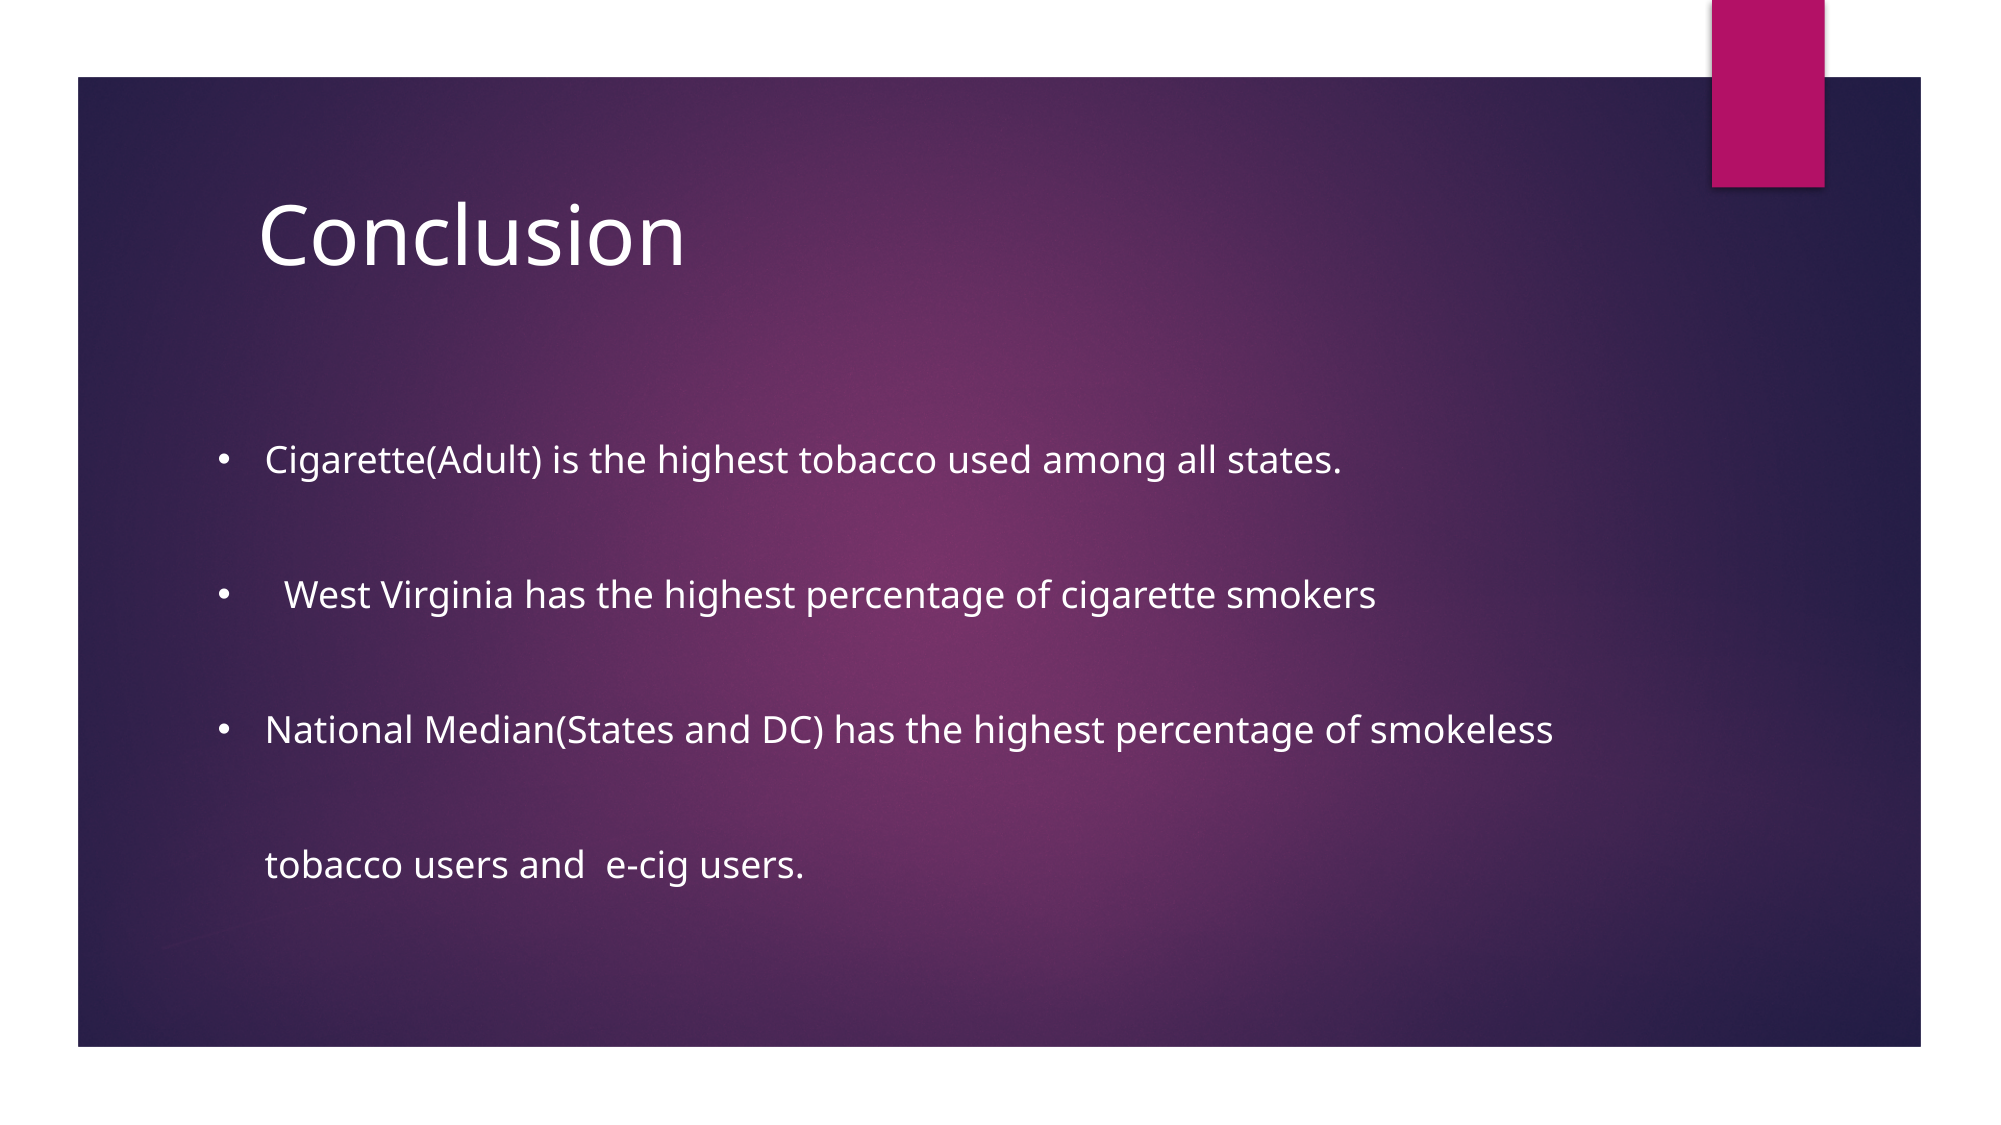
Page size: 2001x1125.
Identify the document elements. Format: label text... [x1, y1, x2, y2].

text_box Conclusion [242, 174, 1361, 290]
text_box Cigarette(Adult) is the highest tobacco used among all states. West Virginia has the highest percentage of cigarette smokers National Median(States and DC) has the highest percentage of smokeless tobacco users and e-cig users. [202, 338, 1681, 1028]
